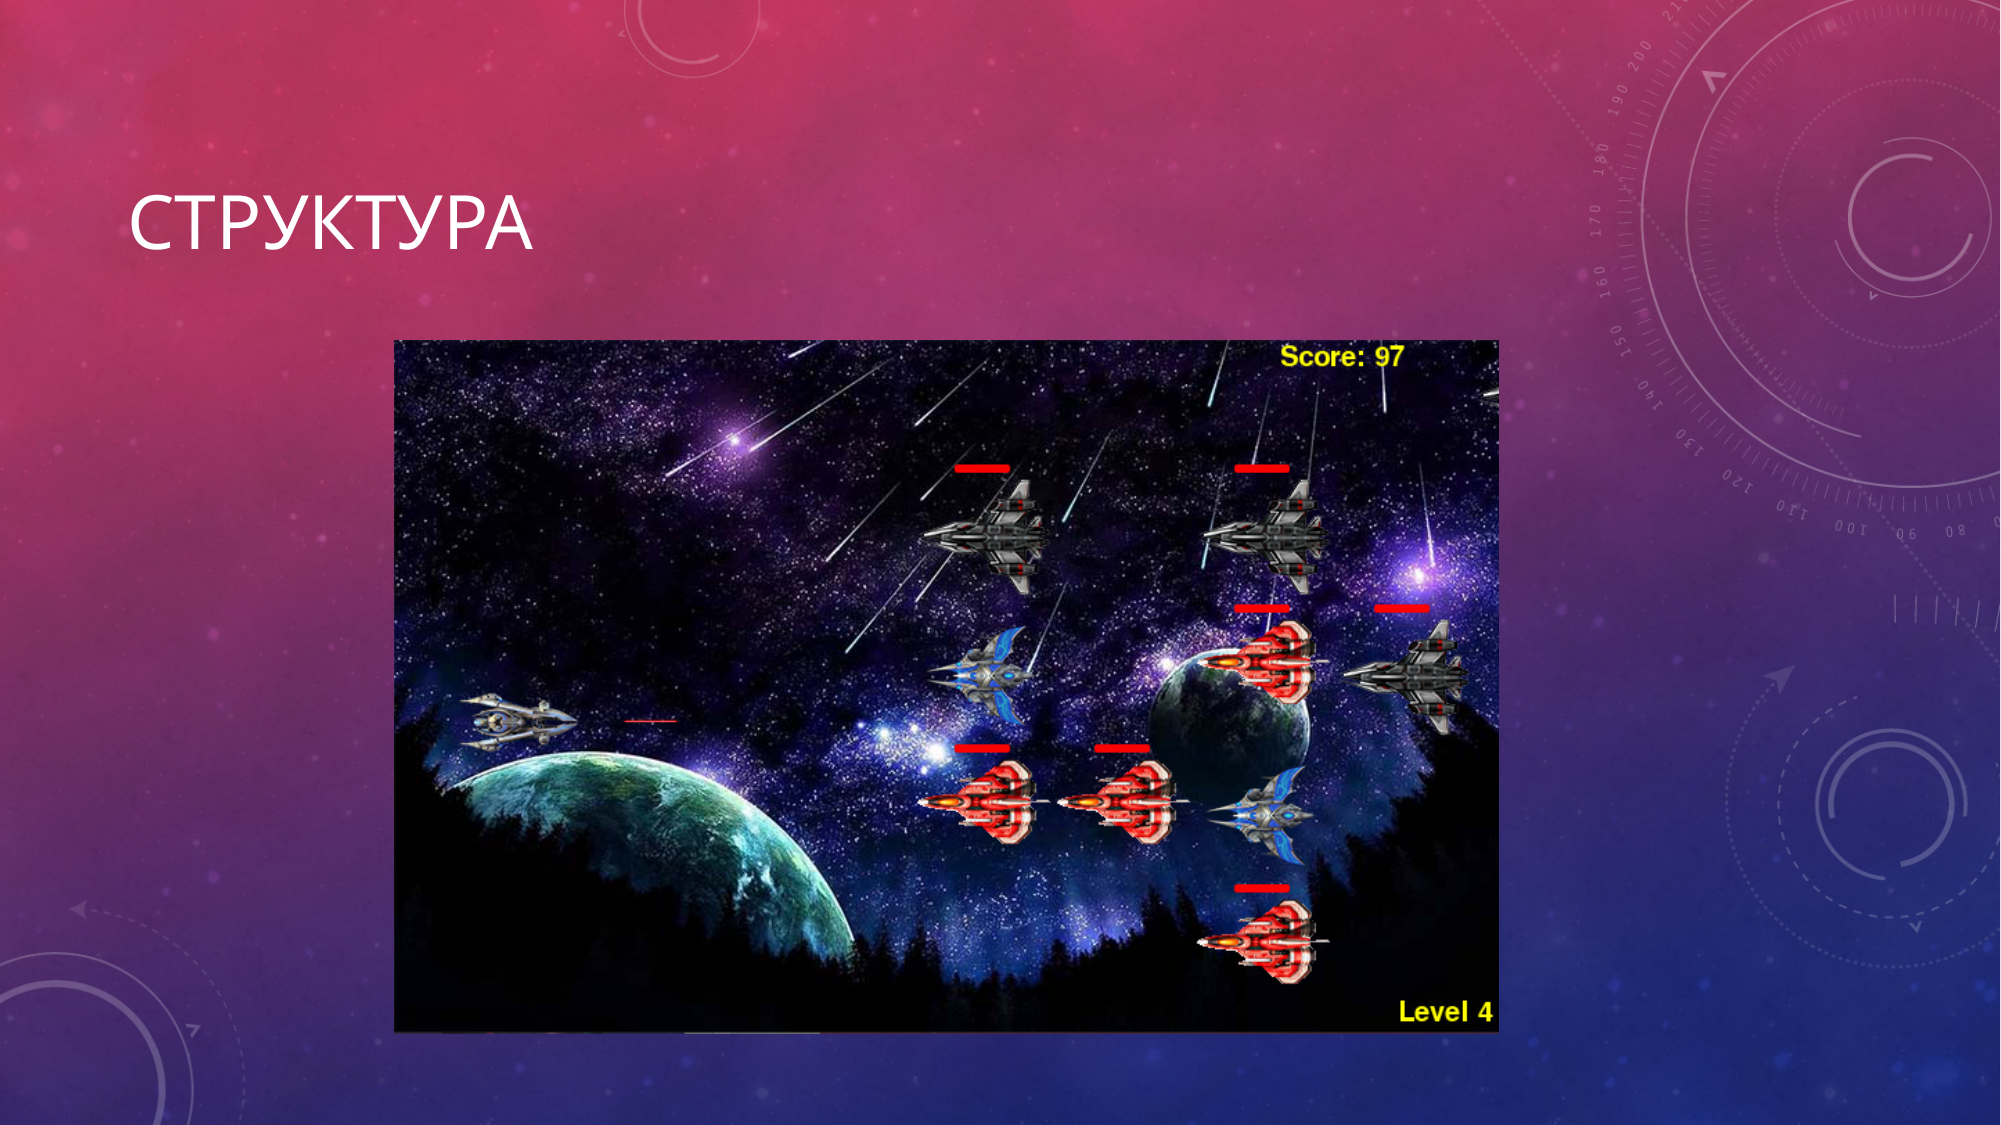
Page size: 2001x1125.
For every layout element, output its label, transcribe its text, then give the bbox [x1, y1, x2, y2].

title СТРУКТУРА [112, 99, 1775, 339]
picture [0, 0, 2001, 1125]
